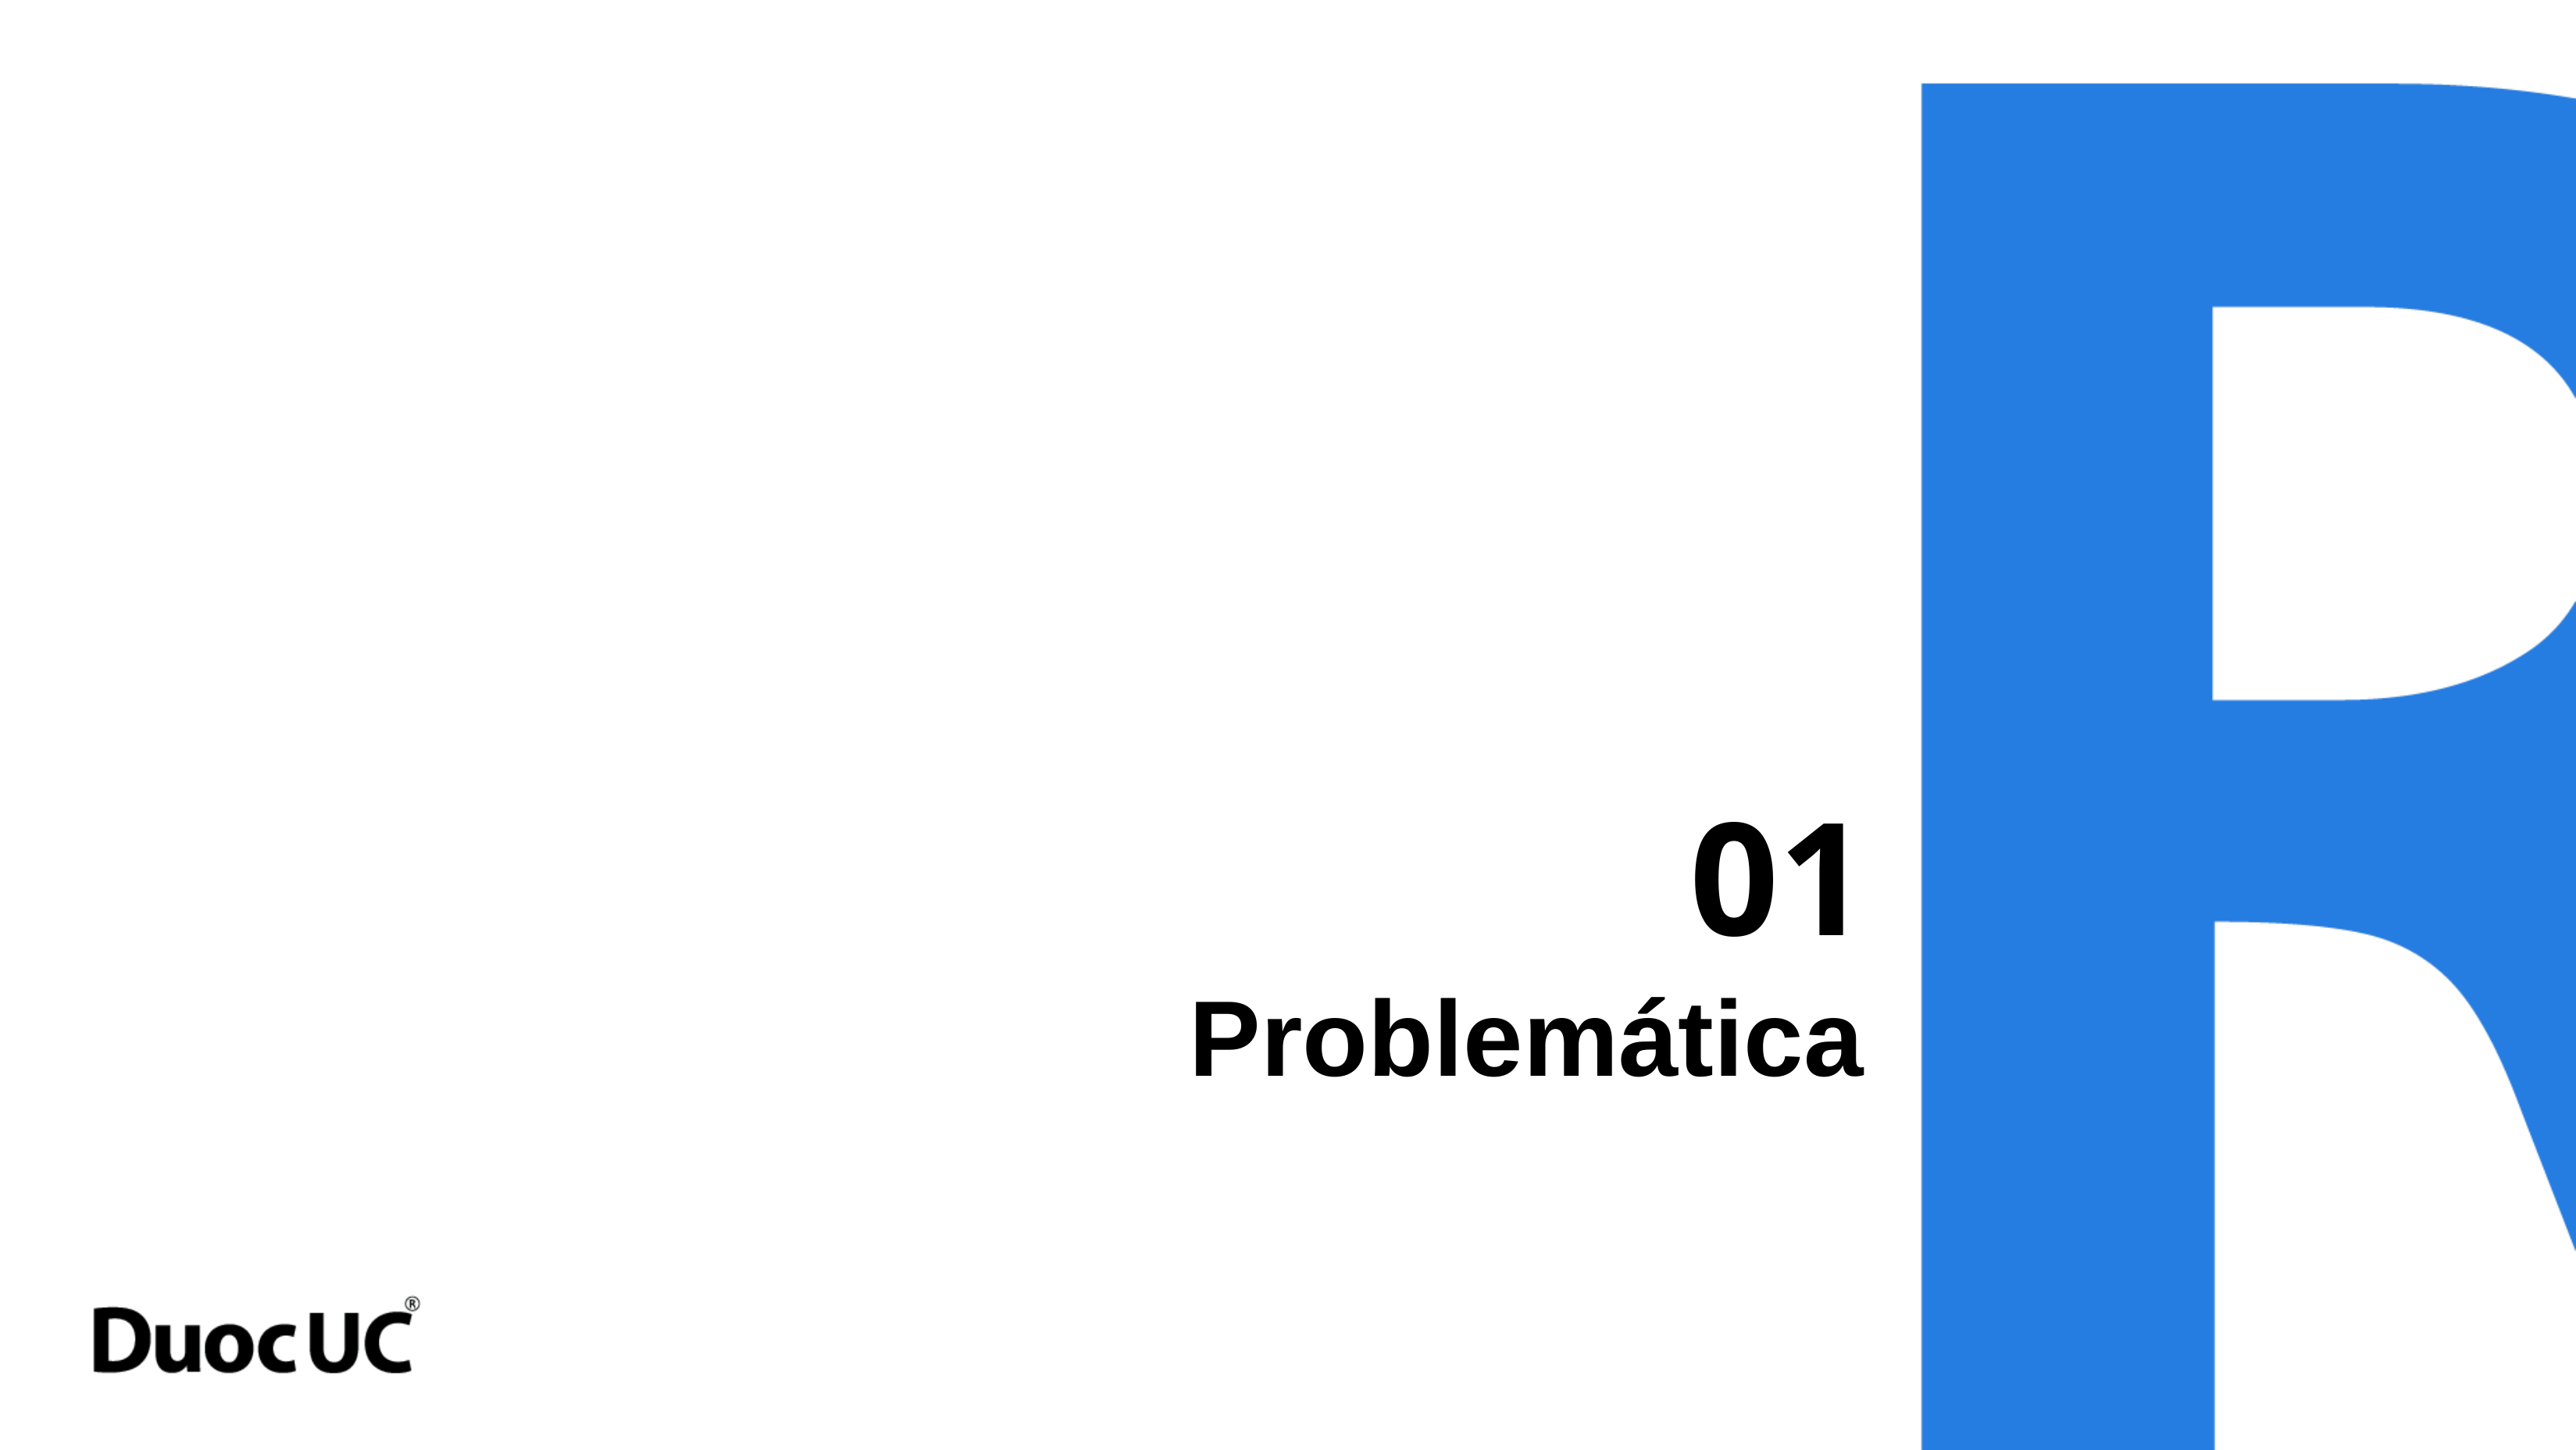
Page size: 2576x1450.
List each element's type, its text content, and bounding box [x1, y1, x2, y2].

text_box 01 [1624, 779, 1869, 967]
picture [0, 0, 2576, 1450]
title Problemática [565, 969, 1864, 1099]
